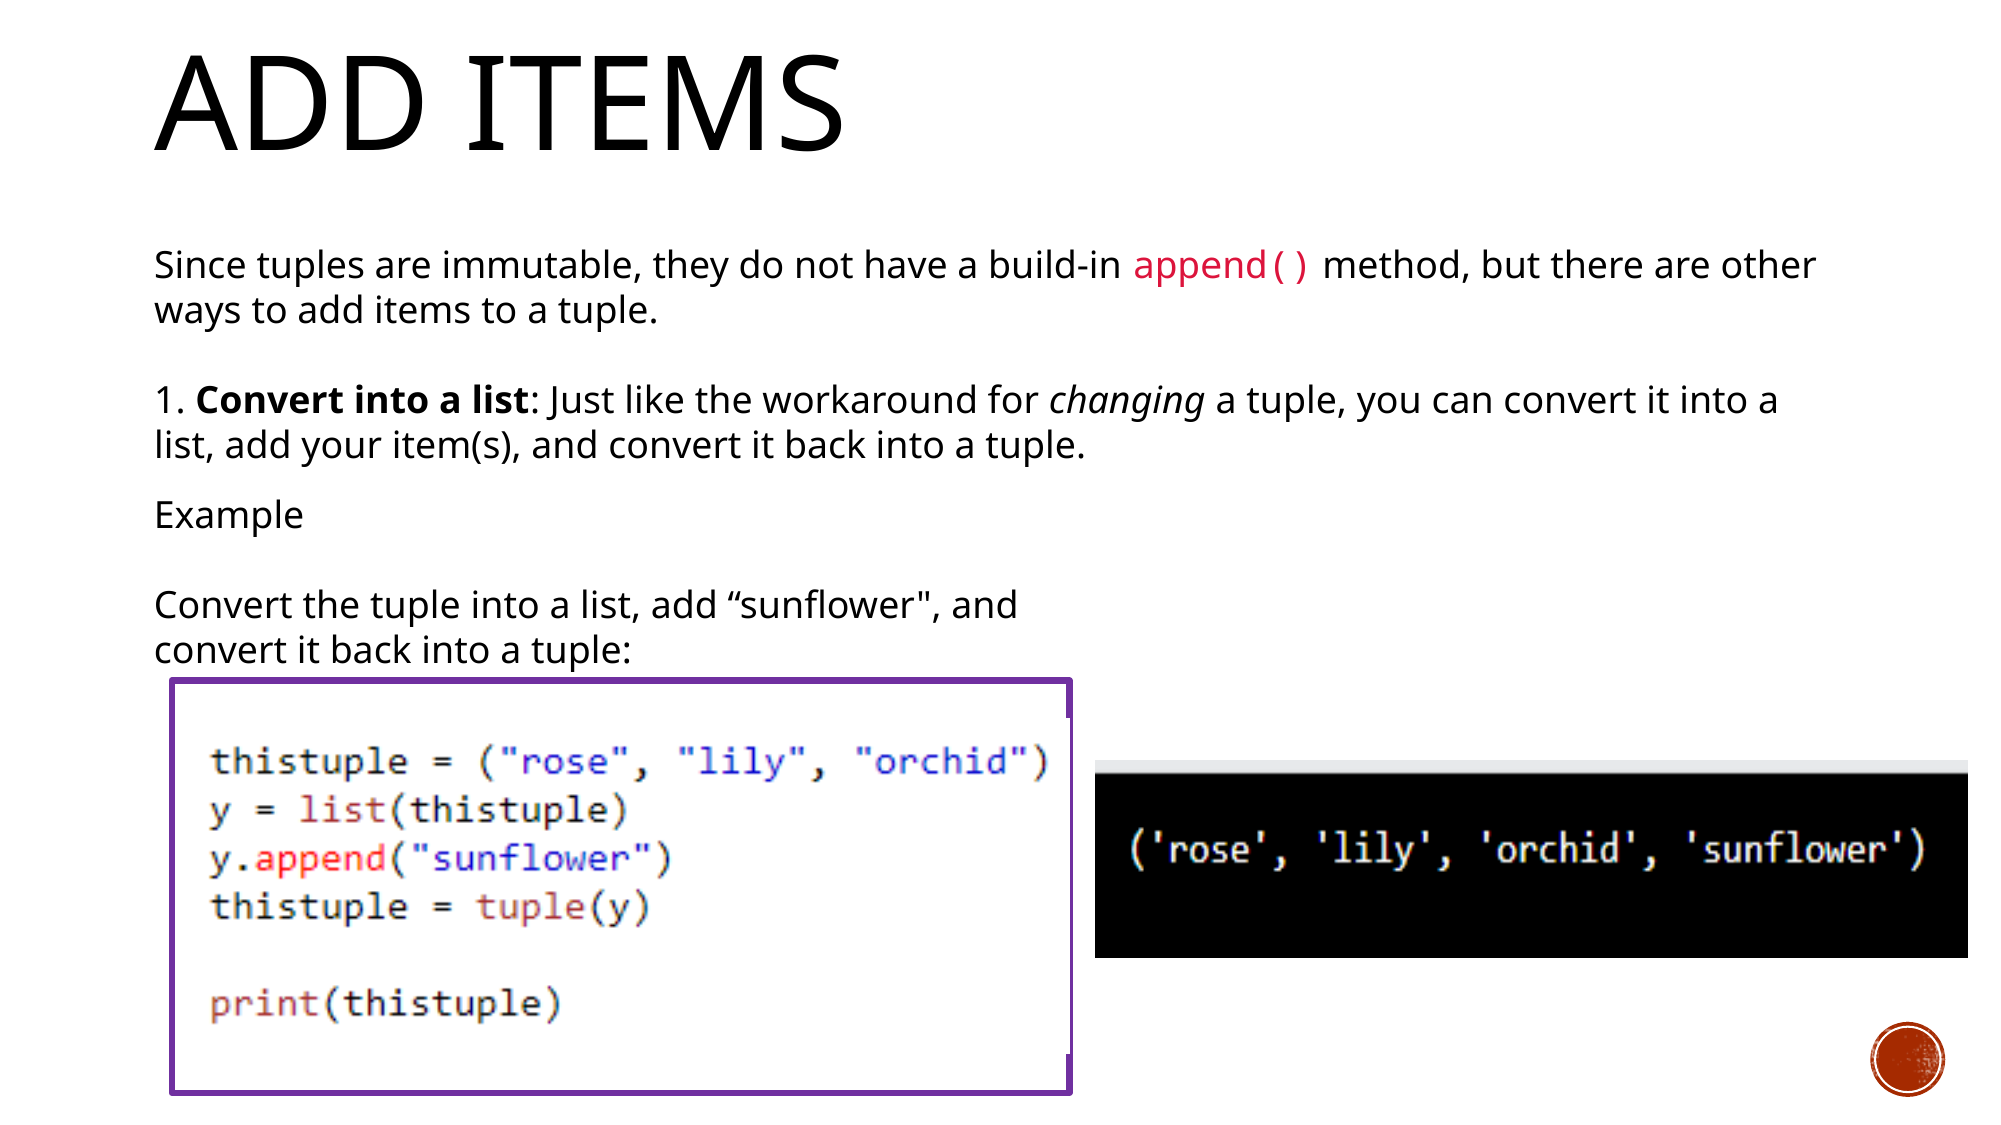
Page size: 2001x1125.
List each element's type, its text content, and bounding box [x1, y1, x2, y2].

picture [197, 718, 1070, 1054]
text_box [171, 679, 1071, 1094]
picture [1095, 760, 1968, 958]
text_box Since tuples are immutable, they do not have a build-in append() method, but there are other ways to add items to a tuple. 1. Convert into a list: Just like the workaround for changing a tuple, you can convert it into a list, add your item(s), and convert it back into a tuple. [139, 233, 1861, 474]
text_box Example Convert the tuple into a list, add “sunflower", and convert it back into a tuple: [139, 483, 1140, 679]
title Add Items [139, 29, 1790, 233]
